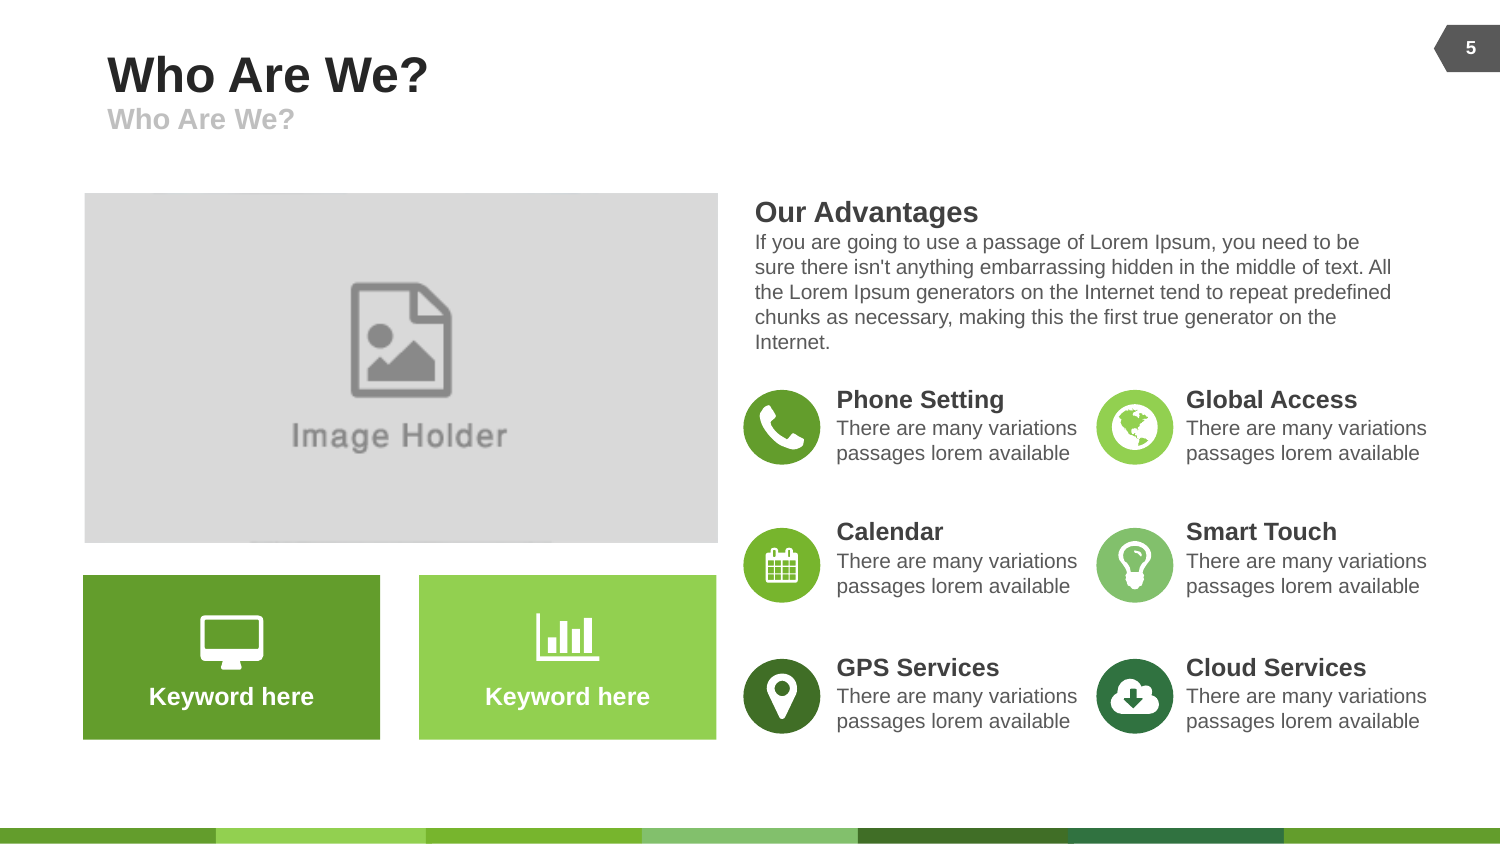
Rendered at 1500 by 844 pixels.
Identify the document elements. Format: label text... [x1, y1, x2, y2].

text_box [536, 613, 600, 661]
text_box [83, 191, 720, 545]
slide_number 5 [1439, 24, 1500, 70]
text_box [836, 515, 1090, 599]
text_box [1096, 527, 1174, 603]
title Who Are We? [107, 43, 1033, 102]
text_box [81, 573, 382, 742]
text_box Keyword here [105, 680, 359, 711]
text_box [743, 389, 821, 465]
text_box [1185, 651, 1440, 734]
text_box Our Advantages If you are going to use a passage of Lorem Ipsum, you need to be sure there isn't anything embarrassing hidden in the middle of text. All the Lorem Ipsum generators on the Internet tend to repeat predefined chunks as necessary, making this the first true generator on the Internet. [739, 186, 1411, 361]
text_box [1096, 658, 1174, 734]
text_box [200, 615, 264, 670]
text_box Keyword here [441, 680, 695, 711]
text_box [1096, 389, 1174, 465]
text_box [743, 527, 821, 603]
text_box [417, 573, 718, 742]
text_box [1185, 382, 1440, 466]
list Who Are We? [107, 101, 783, 135]
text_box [1185, 515, 1440, 599]
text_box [836, 382, 1097, 466]
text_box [836, 651, 1090, 734]
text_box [743, 658, 821, 734]
